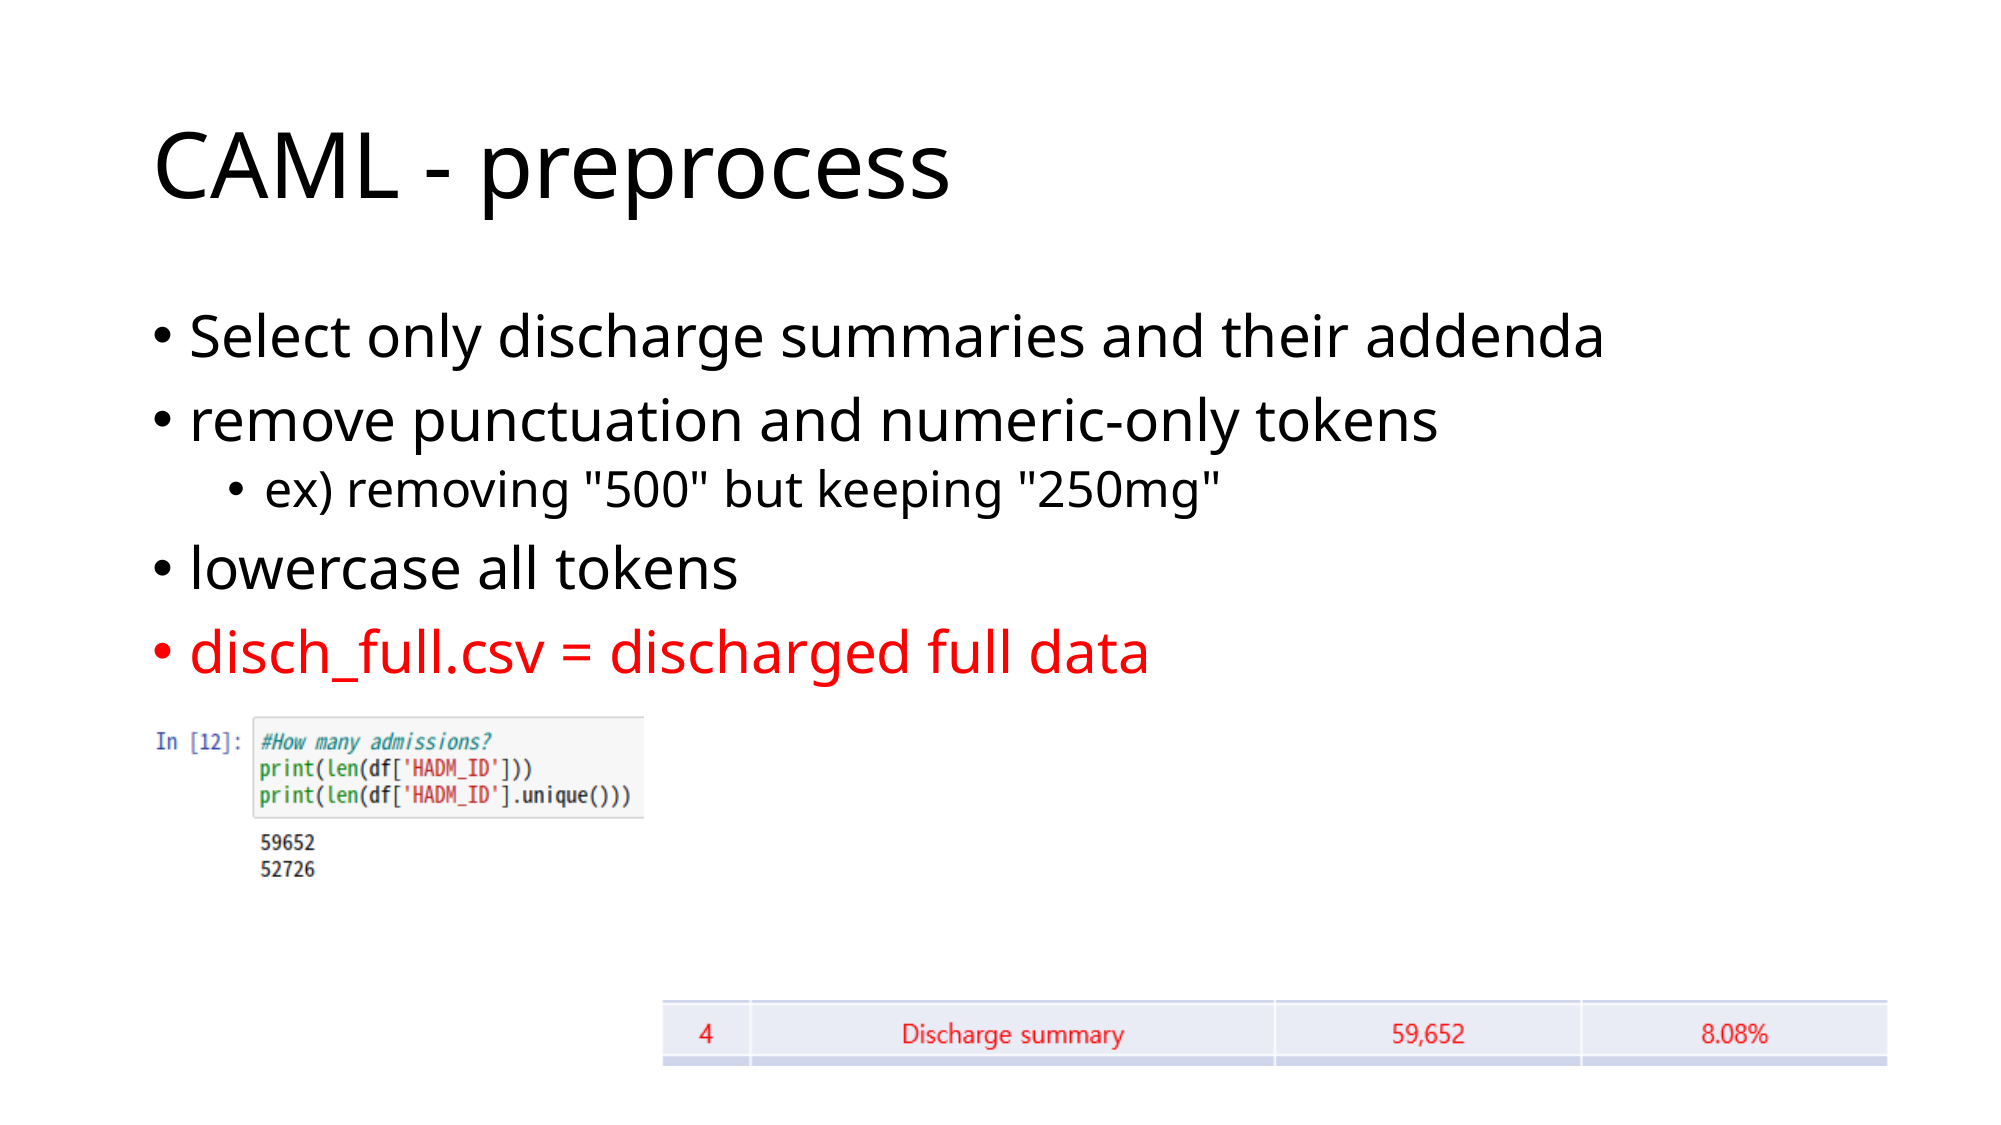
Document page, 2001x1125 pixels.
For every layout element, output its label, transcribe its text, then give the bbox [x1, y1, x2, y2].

title CAML - preprocess [137, 59, 1863, 278]
list Select only discharge summaries and their addenda remove punctuation and numeric-only tokens ex) removing "500" but keeping "250mg" lowercase all tokens disch_full.csv = discharged full data [137, 299, 1863, 1014]
picture [137, 712, 644, 888]
picture [643, 1000, 1894, 1066]
